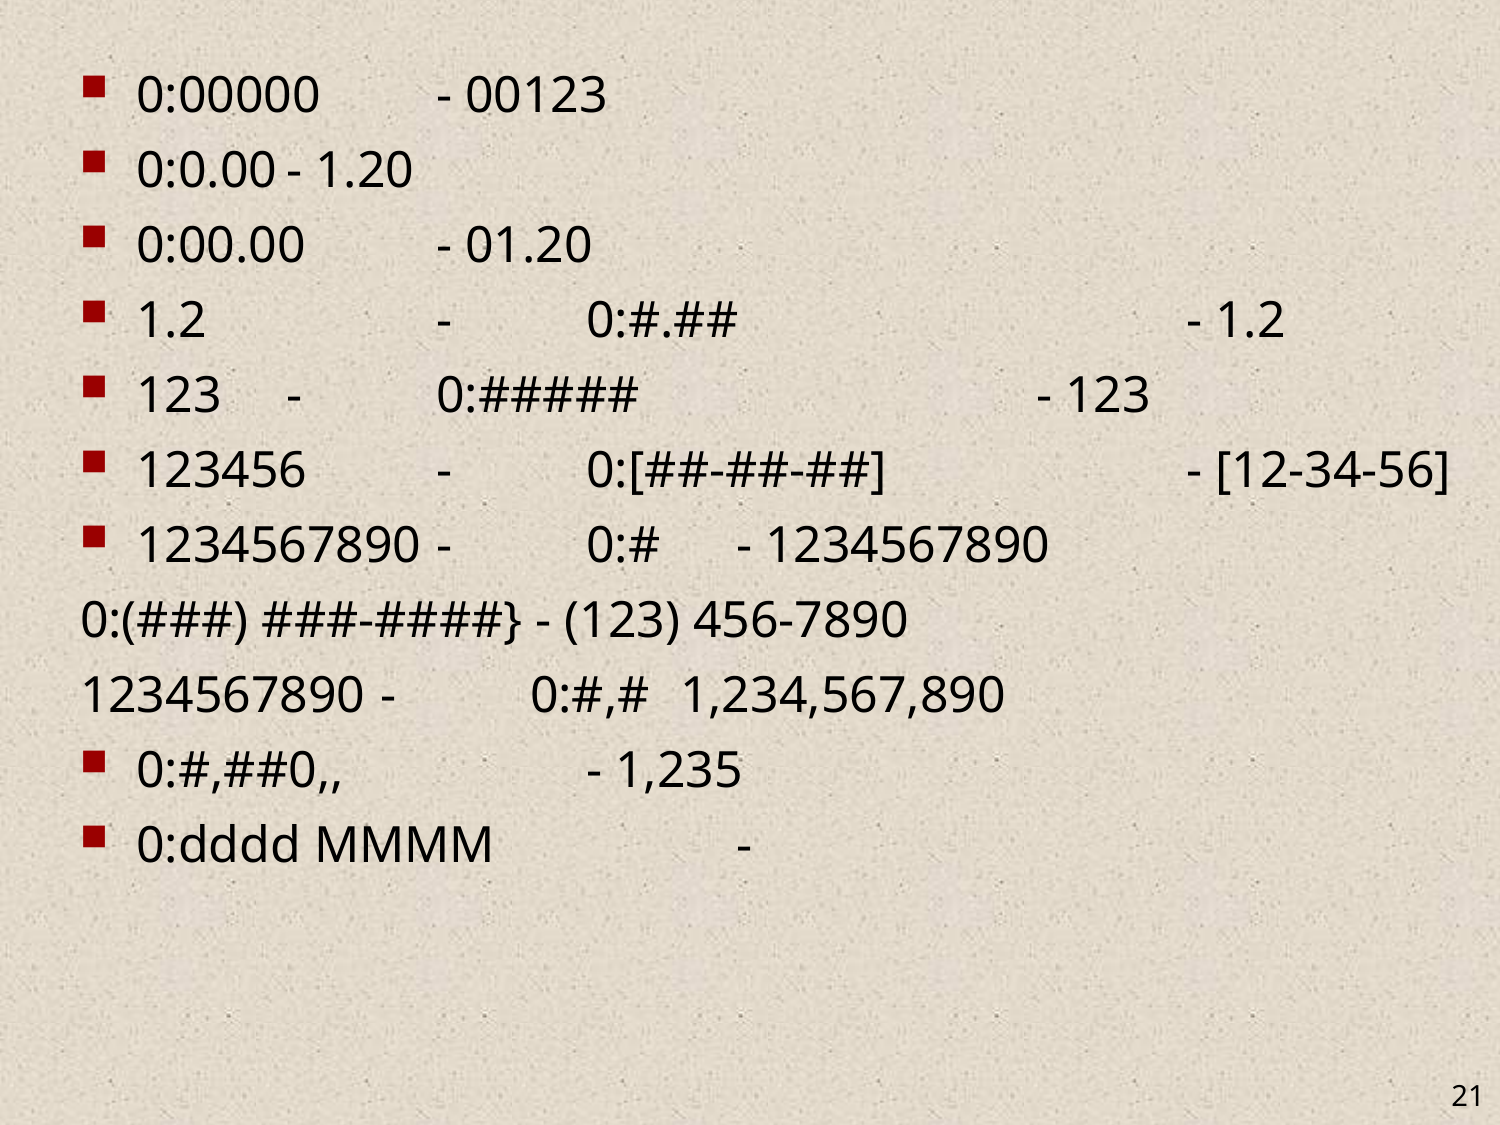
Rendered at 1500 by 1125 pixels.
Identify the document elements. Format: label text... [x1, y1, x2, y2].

picture [0, 0, 1500, 1125]
list 0:00000 - 00123 0:0.00 - 1.20 0:00.00 - 01.20 1.2 - 0:#.## - 1.2 123 - 0:##### - 123 123456 - 0:[##-##-##] - [12-34-56] 1234567890 - 0:# - 1234567890 0:(###) ###-####} - (123) 456-7890 1234567890 - 0:#,# 1,234,567,890 0:#,##0,, - 1,235 0:dddd MMMM - [64, 54, 1469, 1051]
slide_number 21 [1187, 1049, 1500, 1125]
